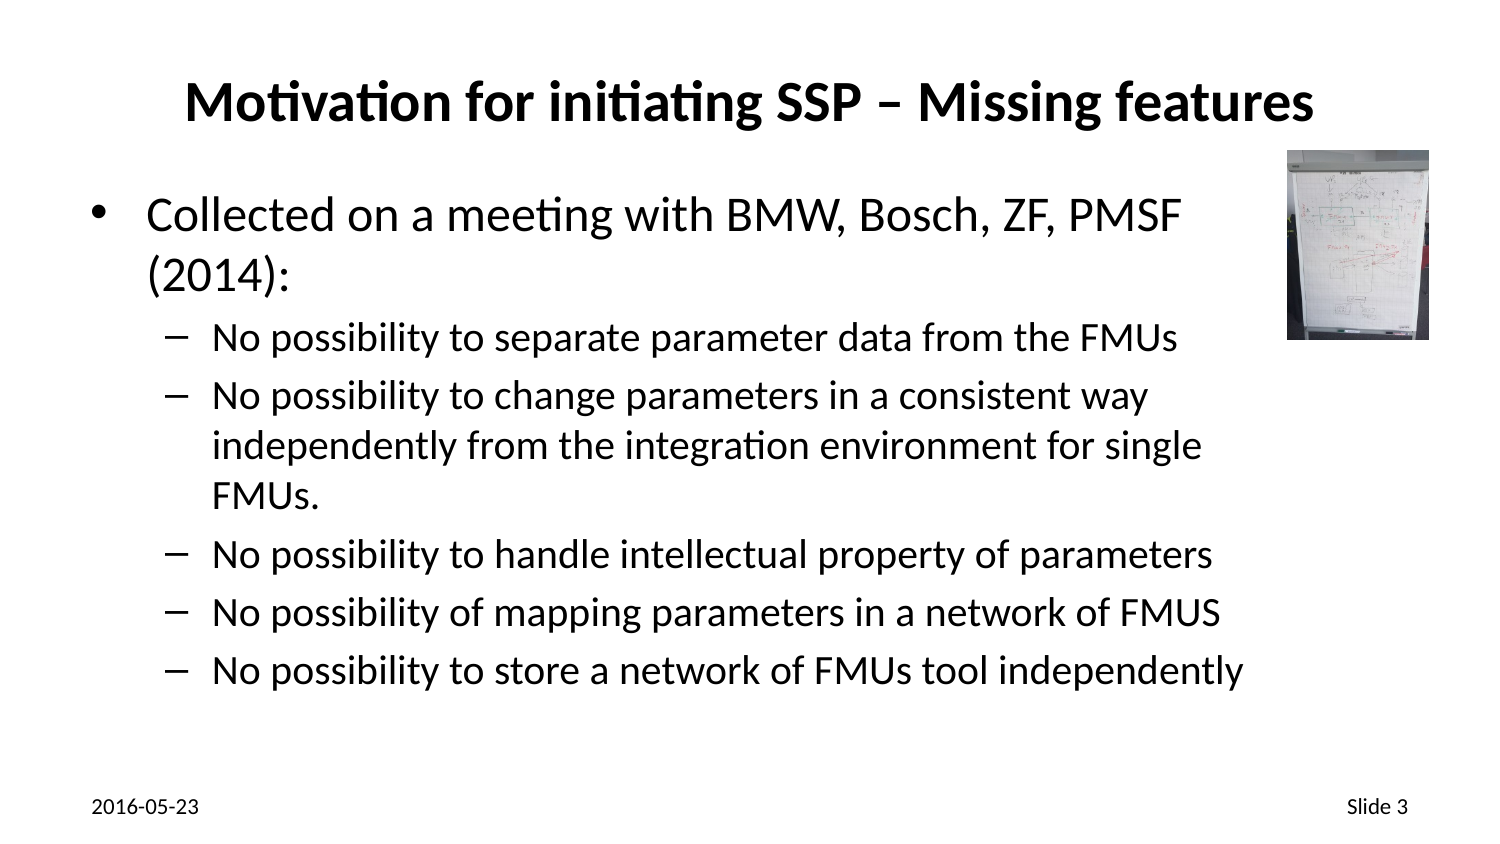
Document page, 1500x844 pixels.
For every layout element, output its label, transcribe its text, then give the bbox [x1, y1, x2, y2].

picture [1286, 149, 1429, 340]
title Motivation for initiating SSP – Missing features [75, 33, 1425, 162]
list Collected on a meeting with BMW, Bosch, ZF, PMSF (2014): No possibility to separate parameter data from the FMUs No possibility to change parameters in a consistent way independently from the integration environment for single FMUs. No possibility to handle intellectual property of parameters No possibility of mapping parameters in a network of FMUS No possibility to store a network of FMUs tool independently [75, 173, 1329, 754]
